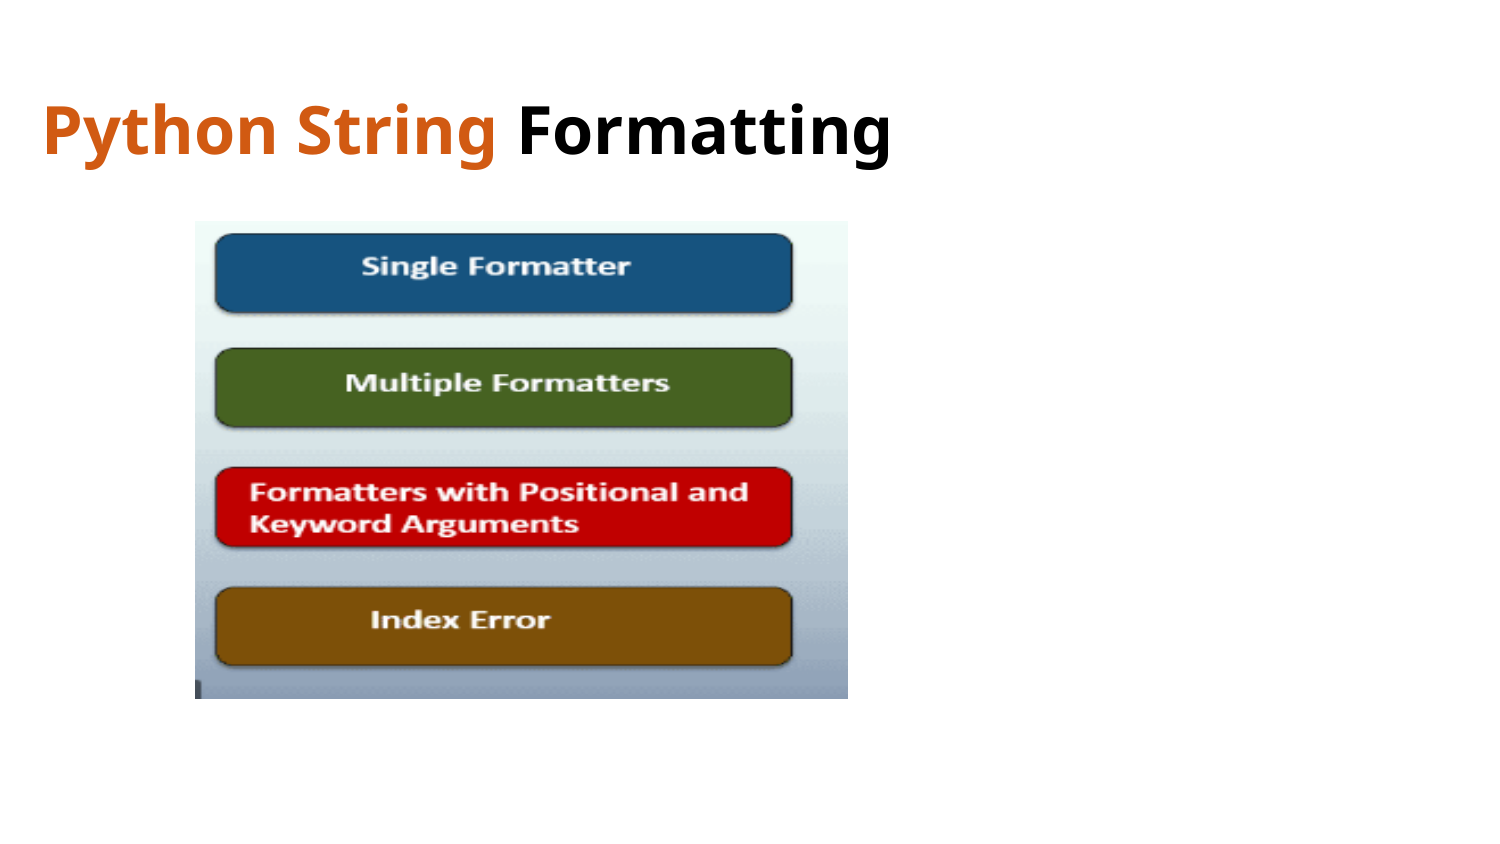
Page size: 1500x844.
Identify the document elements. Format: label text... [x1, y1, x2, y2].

text_box Python String Formatting [30, 33, 1212, 175]
picture [195, 221, 848, 699]
